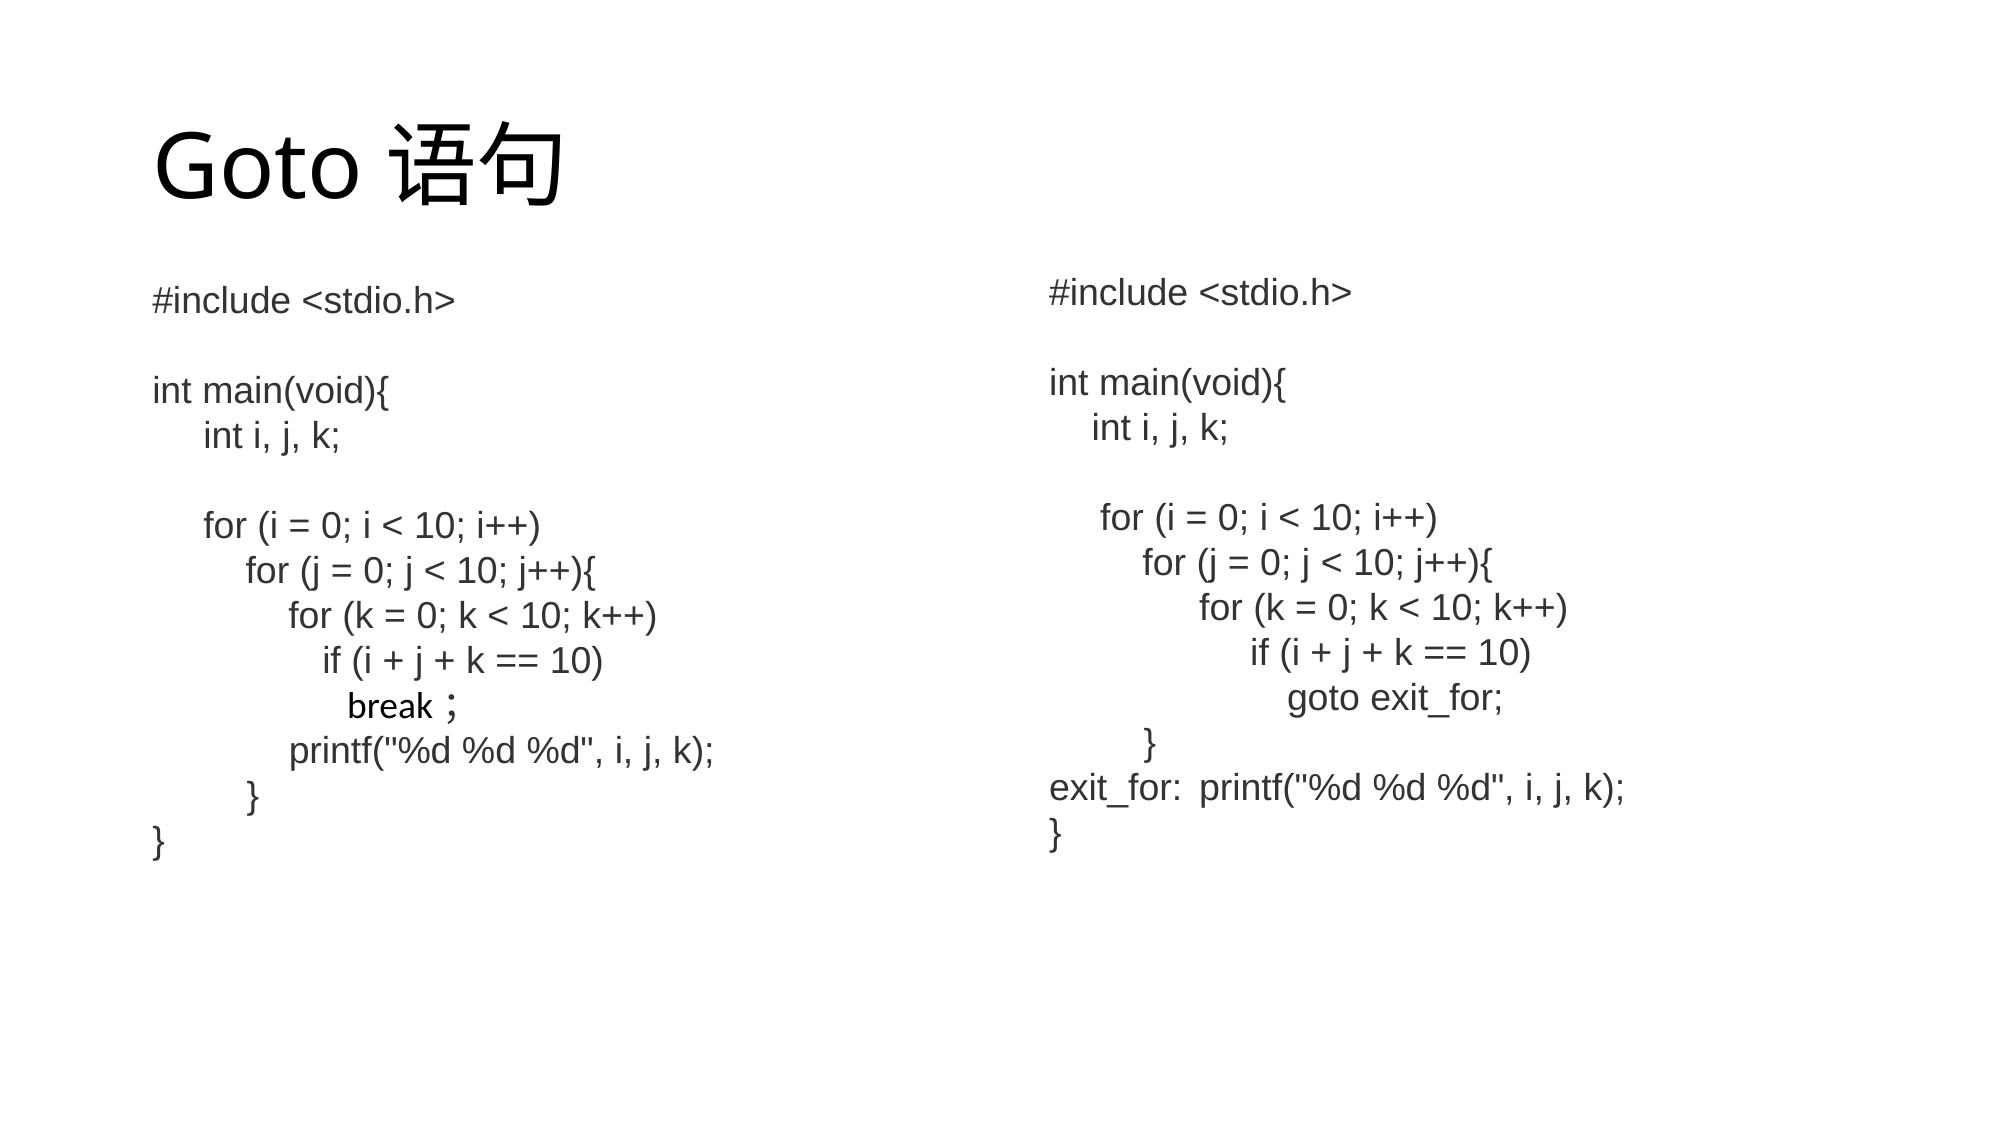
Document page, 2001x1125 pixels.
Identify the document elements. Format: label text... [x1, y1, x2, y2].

title Goto语句 [137, 59, 1863, 278]
text_box #include <stdio.h> int main(void){ int i, j, k; for (i = 0; i < 10; i++) for (j = 0; j < 10; j++){ for (k = 0; k < 10; k++) if (i + j + k == 10) break； printf("%d %d %d", i, j, k); } } [137, 268, 895, 914]
text_box #include <stdio.h> int main(void){ int i, j, k; for (i = 0; i < 10; i++) for (j = 0; j < 10; j++){ for (k = 0; k < 10; k++) if (i + j + k == 10) goto exit_for; } exit_for: printf("%d %d %d", i, j, k); } [1034, 260, 1641, 906]
